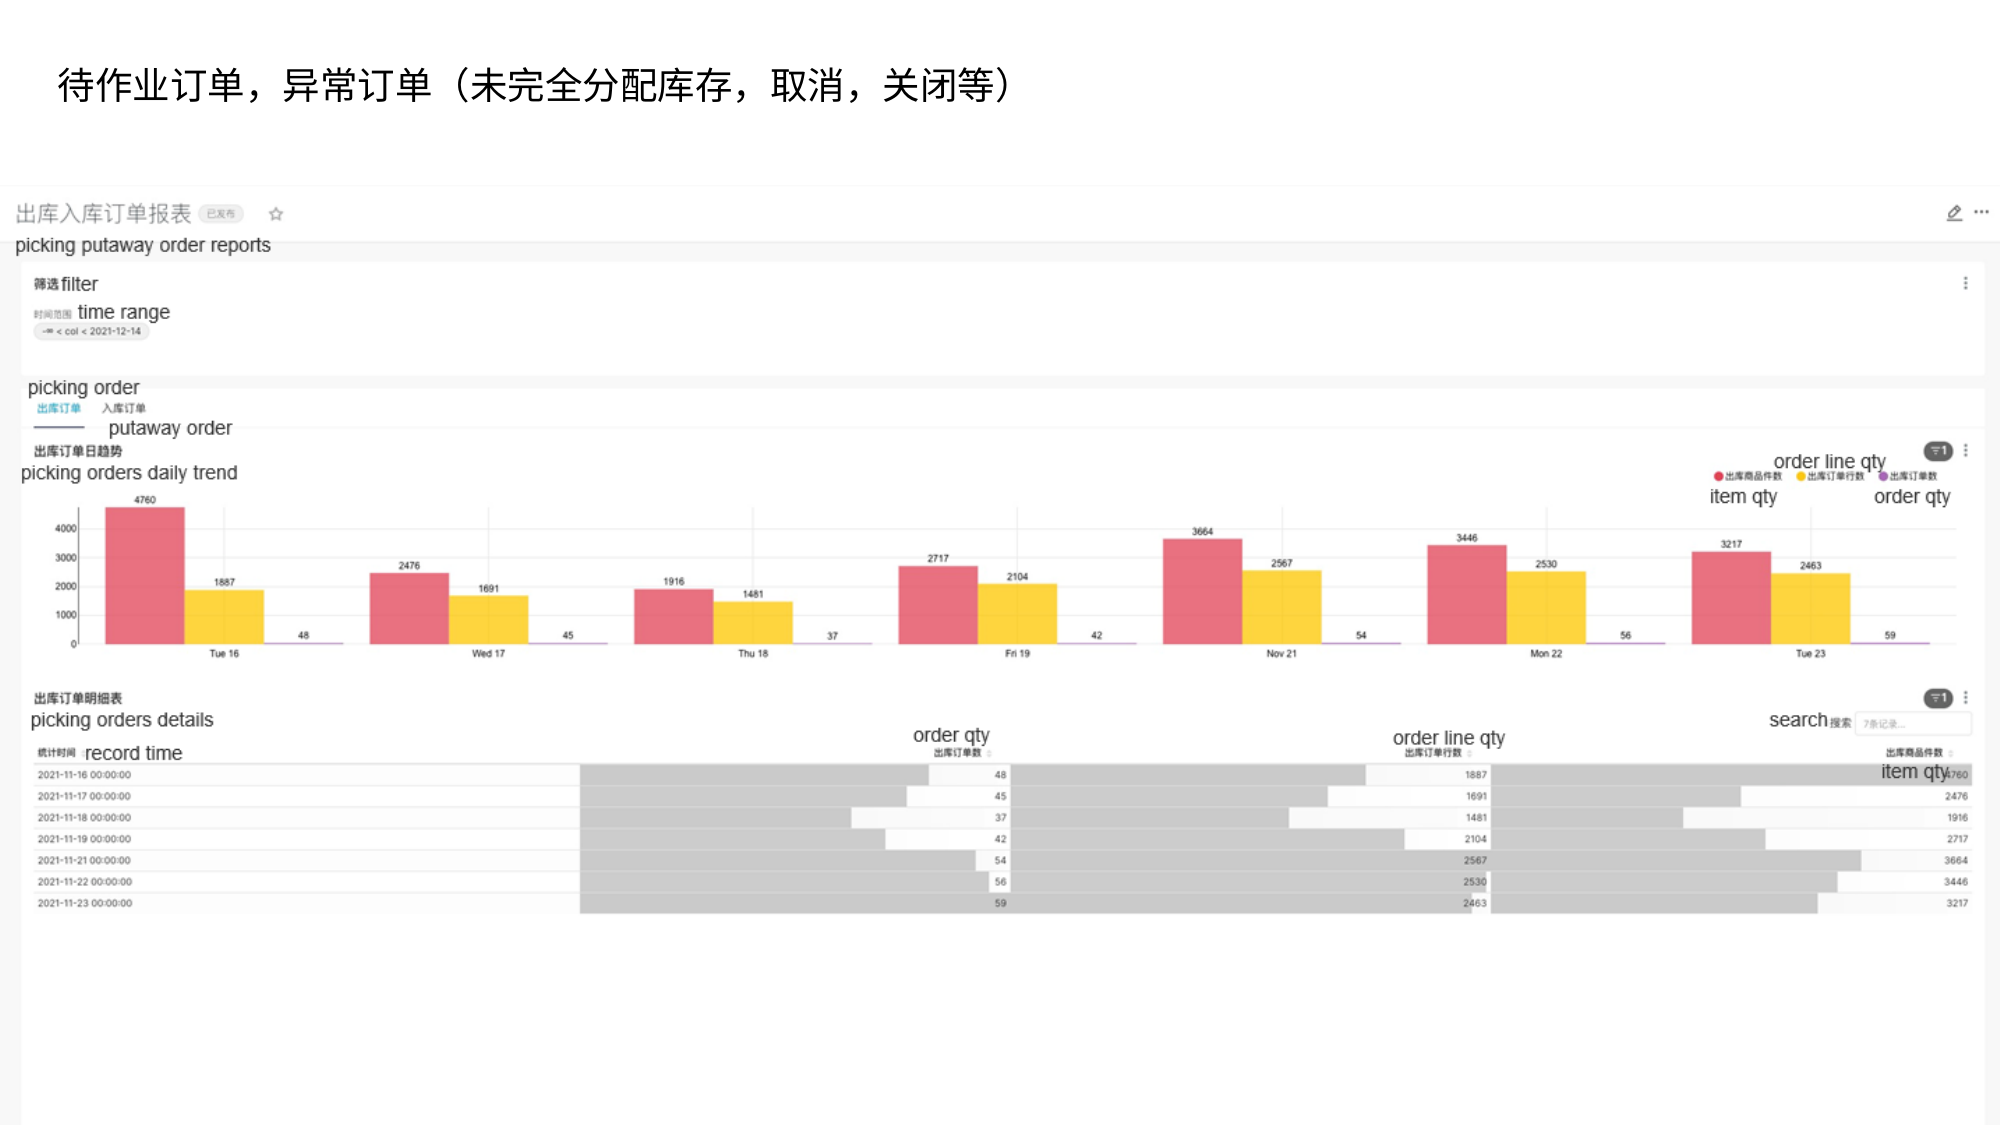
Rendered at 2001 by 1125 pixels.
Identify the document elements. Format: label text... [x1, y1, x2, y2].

text_box 待作业订单，异常订单（未完全分配库存，取消，关闭等） [42, 54, 1048, 115]
picture [0, 185, 2000, 1125]
